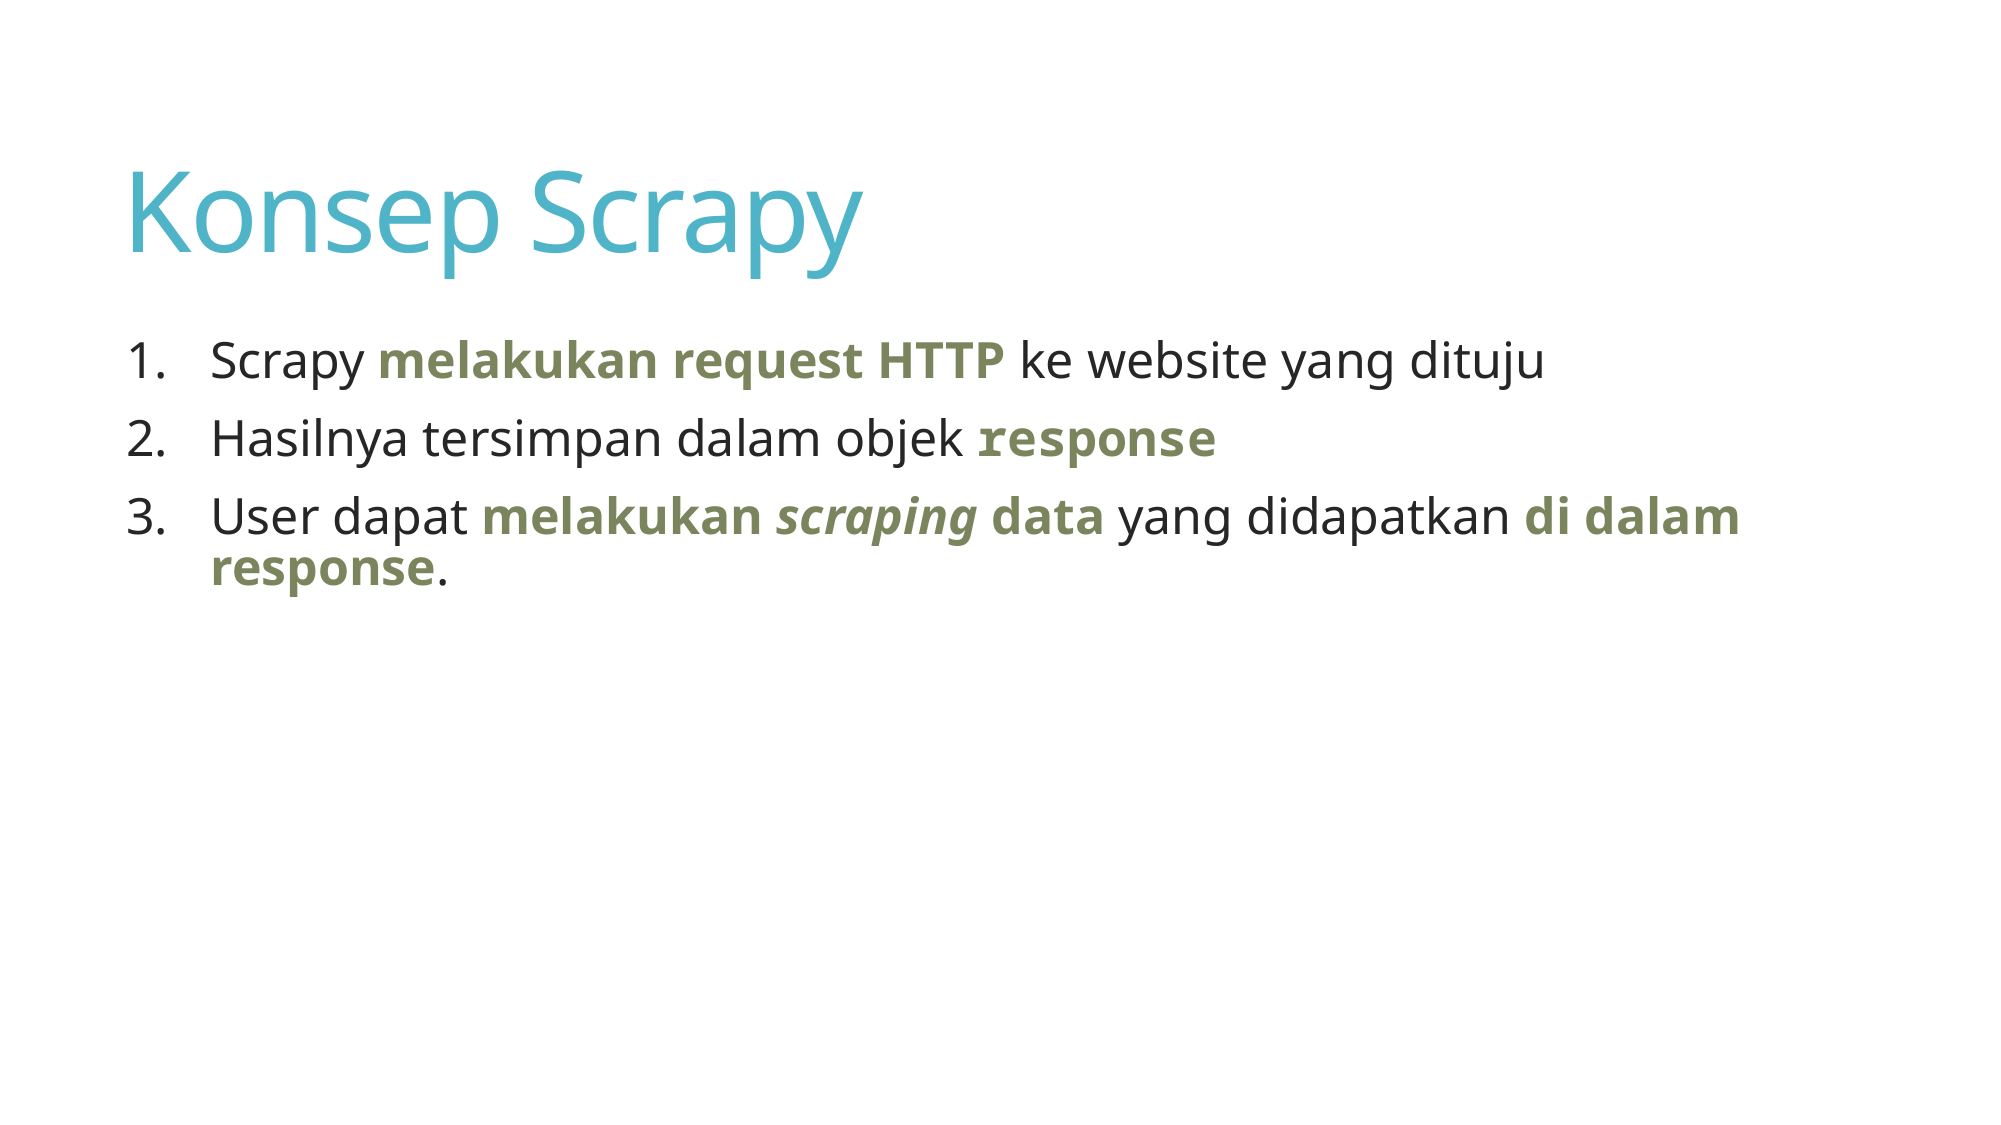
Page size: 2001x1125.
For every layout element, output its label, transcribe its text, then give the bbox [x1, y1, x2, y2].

list Scrapy melakukan request HTTP ke website yang dituju Hasilnya tersimpan dalam objek response User dapat melakukan scraping data yang didapatkan di dalam response. [111, 329, 1876, 948]
title Konsep Scrapy [107, 81, 1875, 354]
